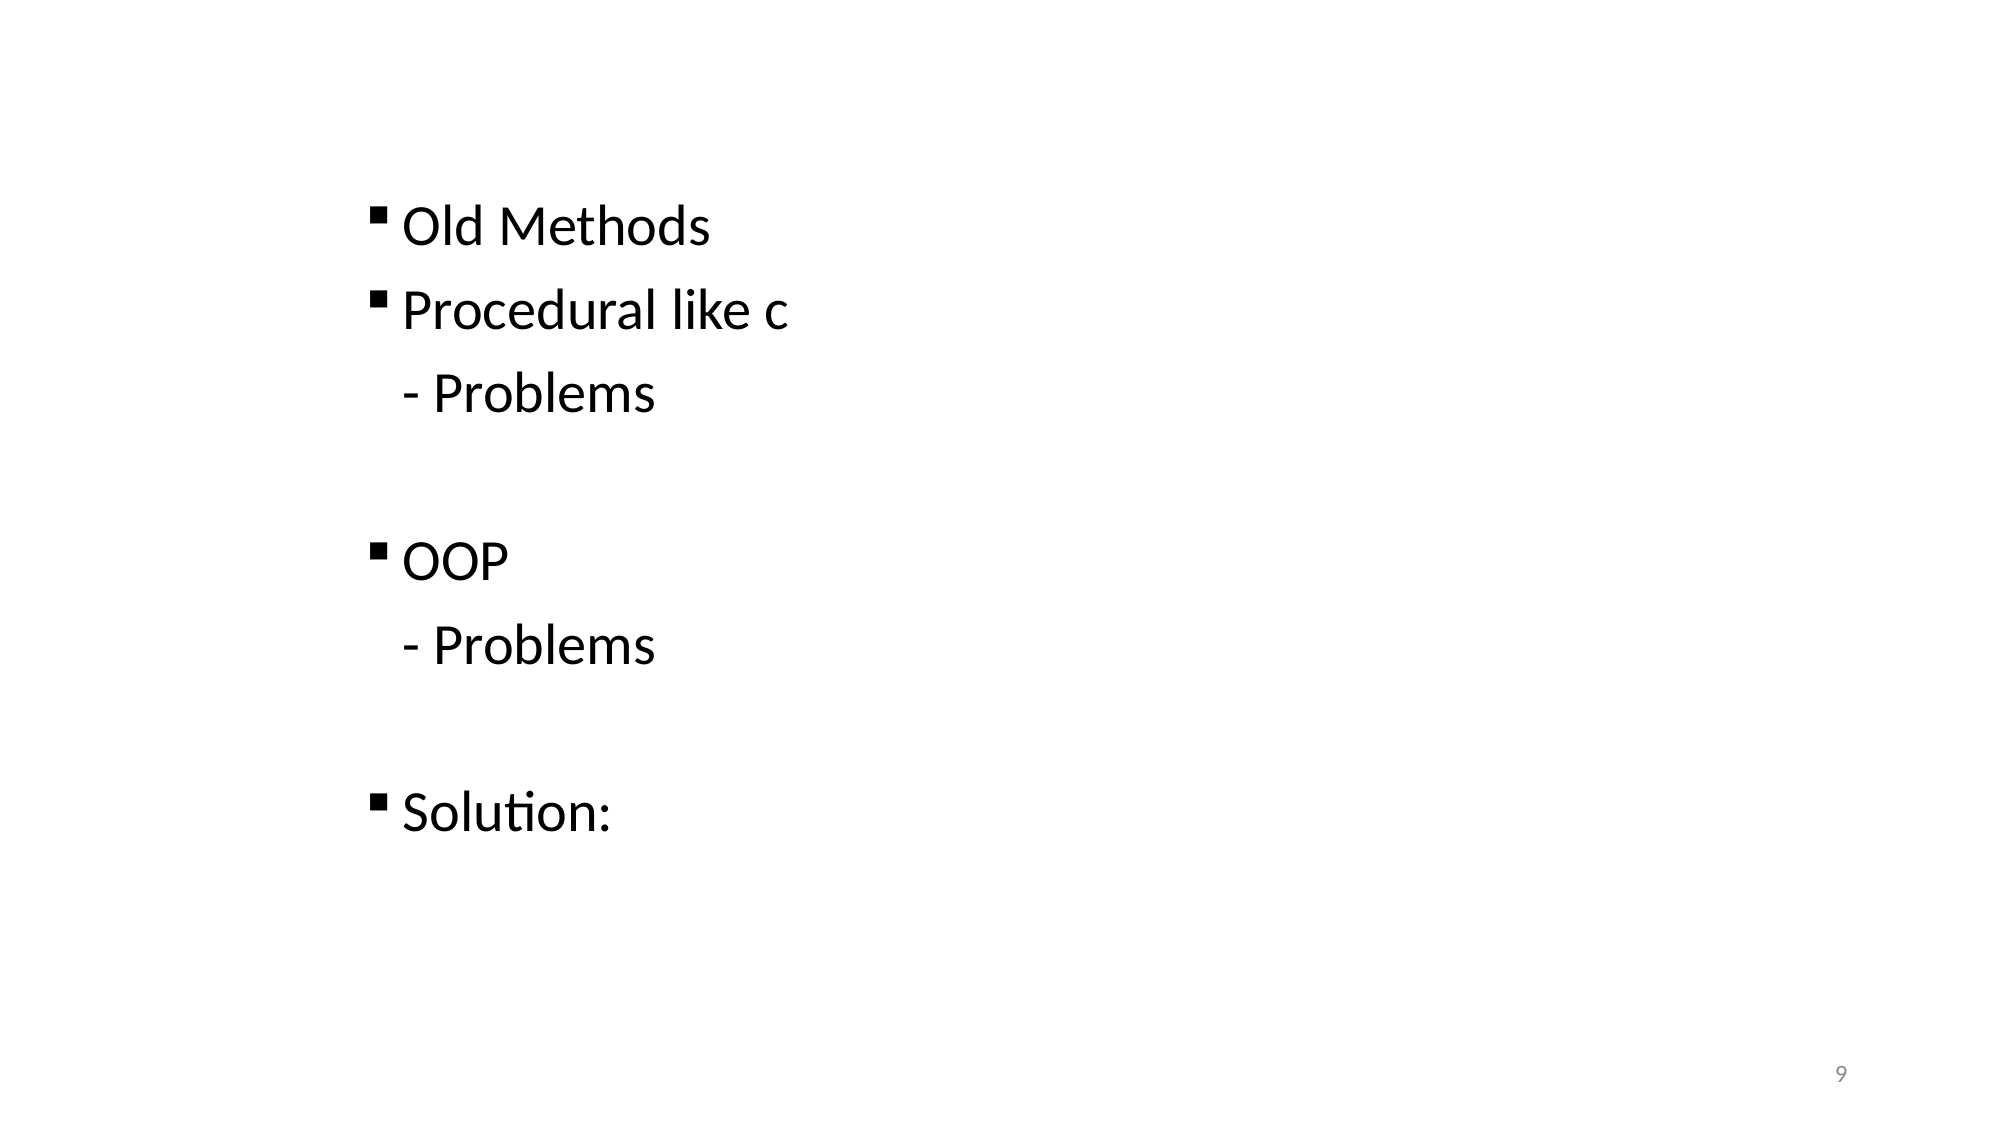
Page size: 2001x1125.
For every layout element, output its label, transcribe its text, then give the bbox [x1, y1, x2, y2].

slide_number 9 [1412, 1042, 1863, 1103]
list Old Methods Procedural like c - Problems OOP - Problems Solution: [350, 187, 1688, 1075]
